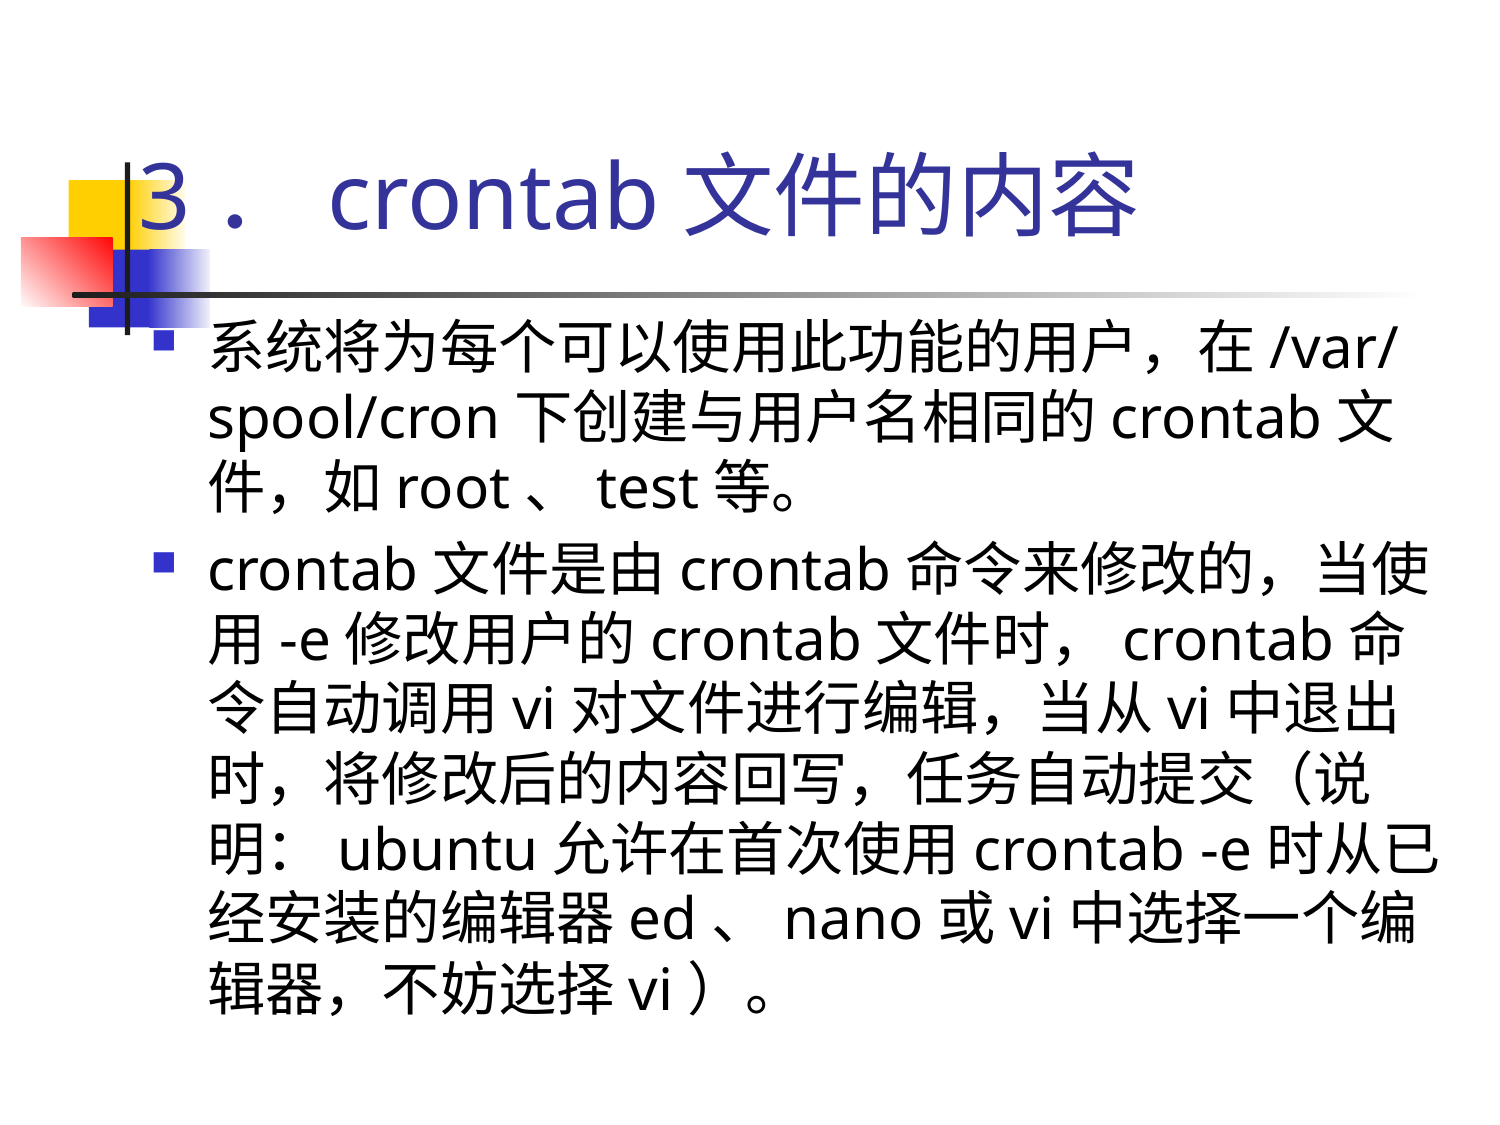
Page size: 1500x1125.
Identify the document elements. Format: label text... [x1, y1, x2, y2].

title 3．crontab文件的内容 [123, 66, 1462, 256]
list 系统将为每个可以使用此功能的用户，在/var/spool/cron下创建与用户名相同的crontab文件，如root、test等。 crontab文件是由crontab命令来修改的，当使用-e修改用户的crontab文件时，crontab命令自动调用vi对文件进行编辑，当从vi中退出时，将修改后的内容回写，任务自动提交（说明：ubuntu允许在首次使用crontab -e时从已经安装的编辑器ed、nano或vi中选择一个编辑器，不妨选择vi）。 [135, 302, 1469, 1024]
